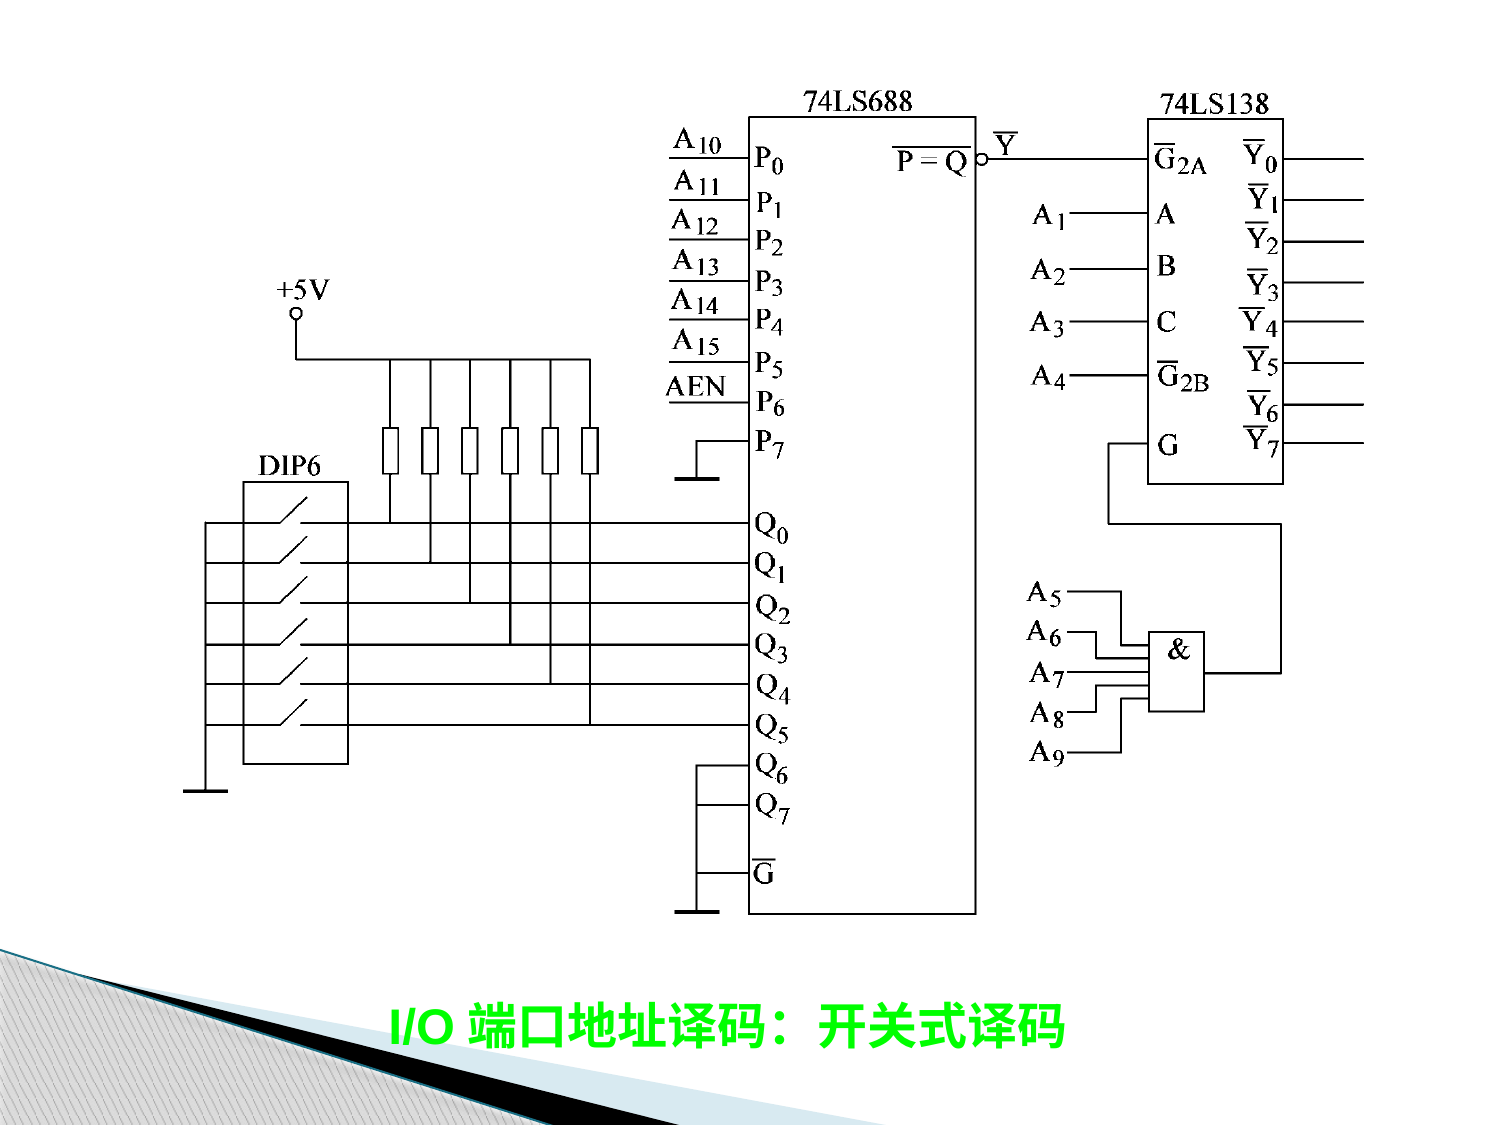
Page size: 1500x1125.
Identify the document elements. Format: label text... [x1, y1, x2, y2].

text_box I/O端口地址译码：开关式译码 [373, 987, 1083, 1063]
picture [159, 77, 1377, 928]
